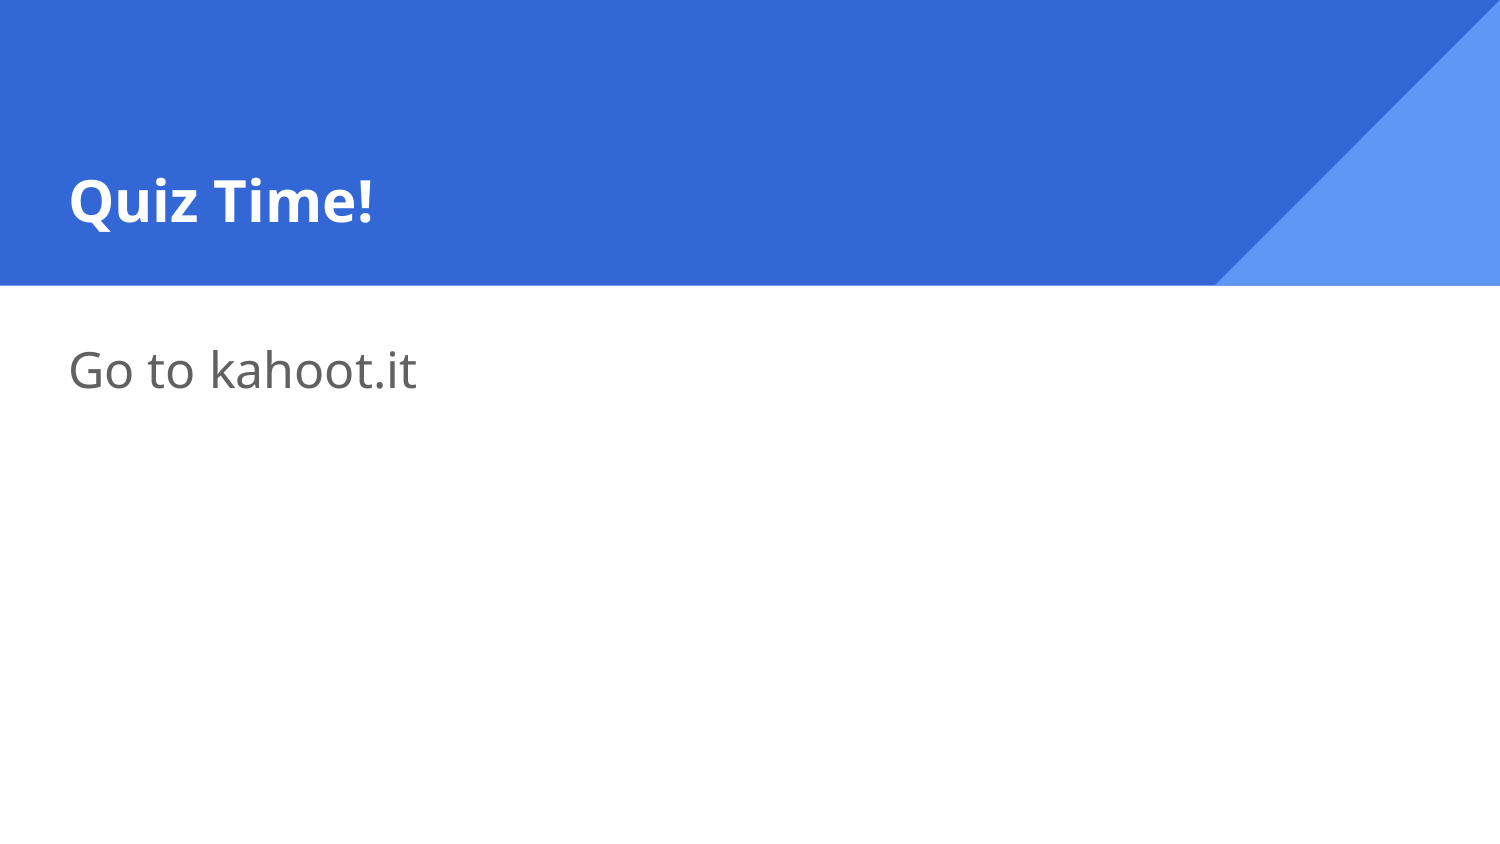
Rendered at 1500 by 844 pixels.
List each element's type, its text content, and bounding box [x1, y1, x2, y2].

list Go to kahoot.it [53, 315, 1447, 759]
title Quiz Time! [53, 24, 914, 250]
